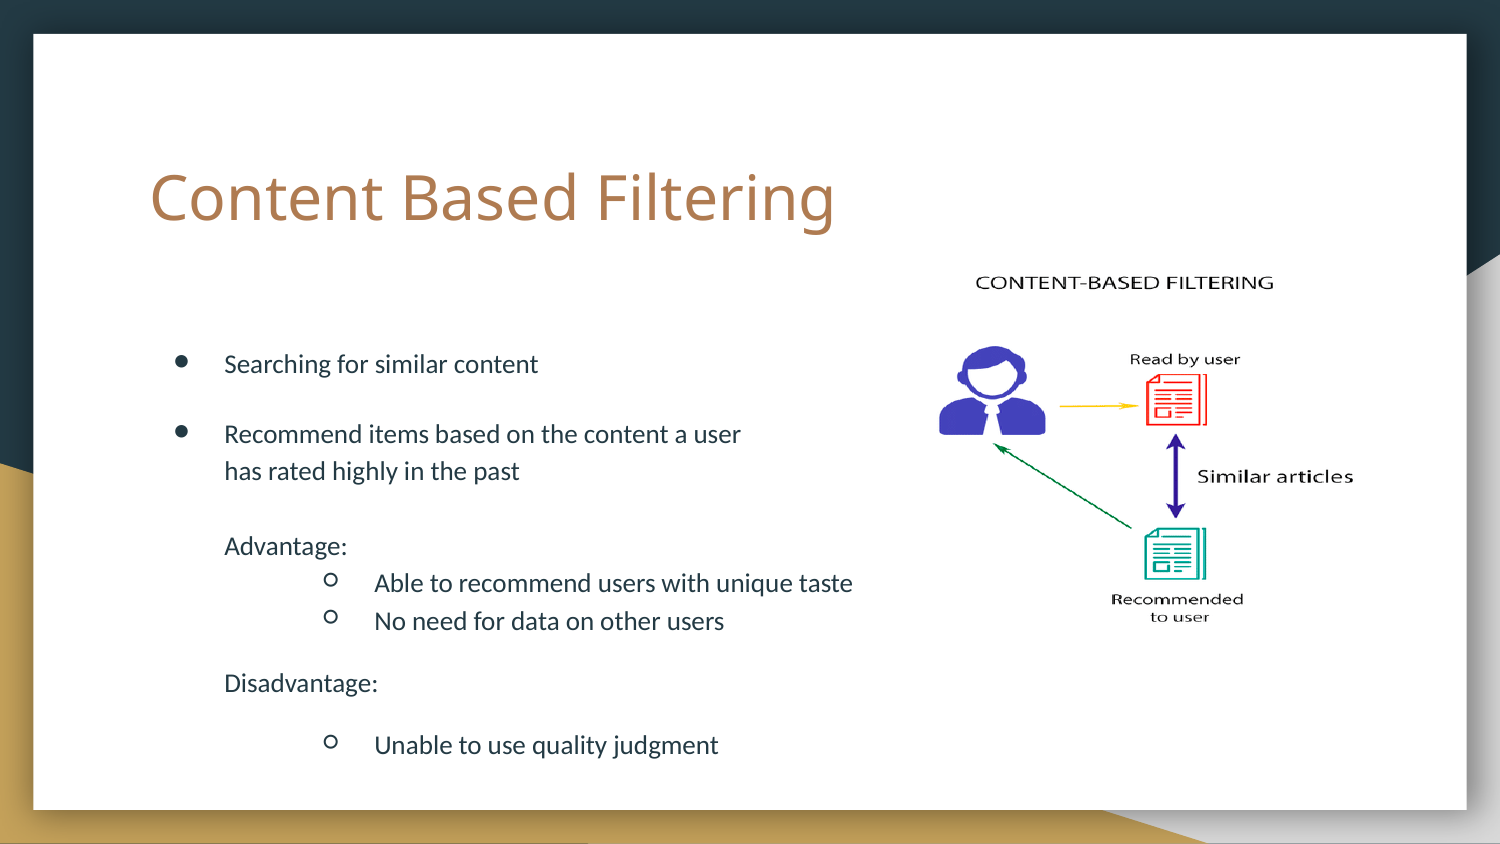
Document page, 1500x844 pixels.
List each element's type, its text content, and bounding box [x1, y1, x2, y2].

title Content Based Filtering [134, 138, 1366, 296]
list Searching for similar content Recommend items based on the content a user has rated highly in the past Advantage: Able to recommend users with unique taste No need for data on other users Disadvantage: Unable to use quality judgment [134, 326, 1366, 729]
picture [883, 270, 1366, 636]
